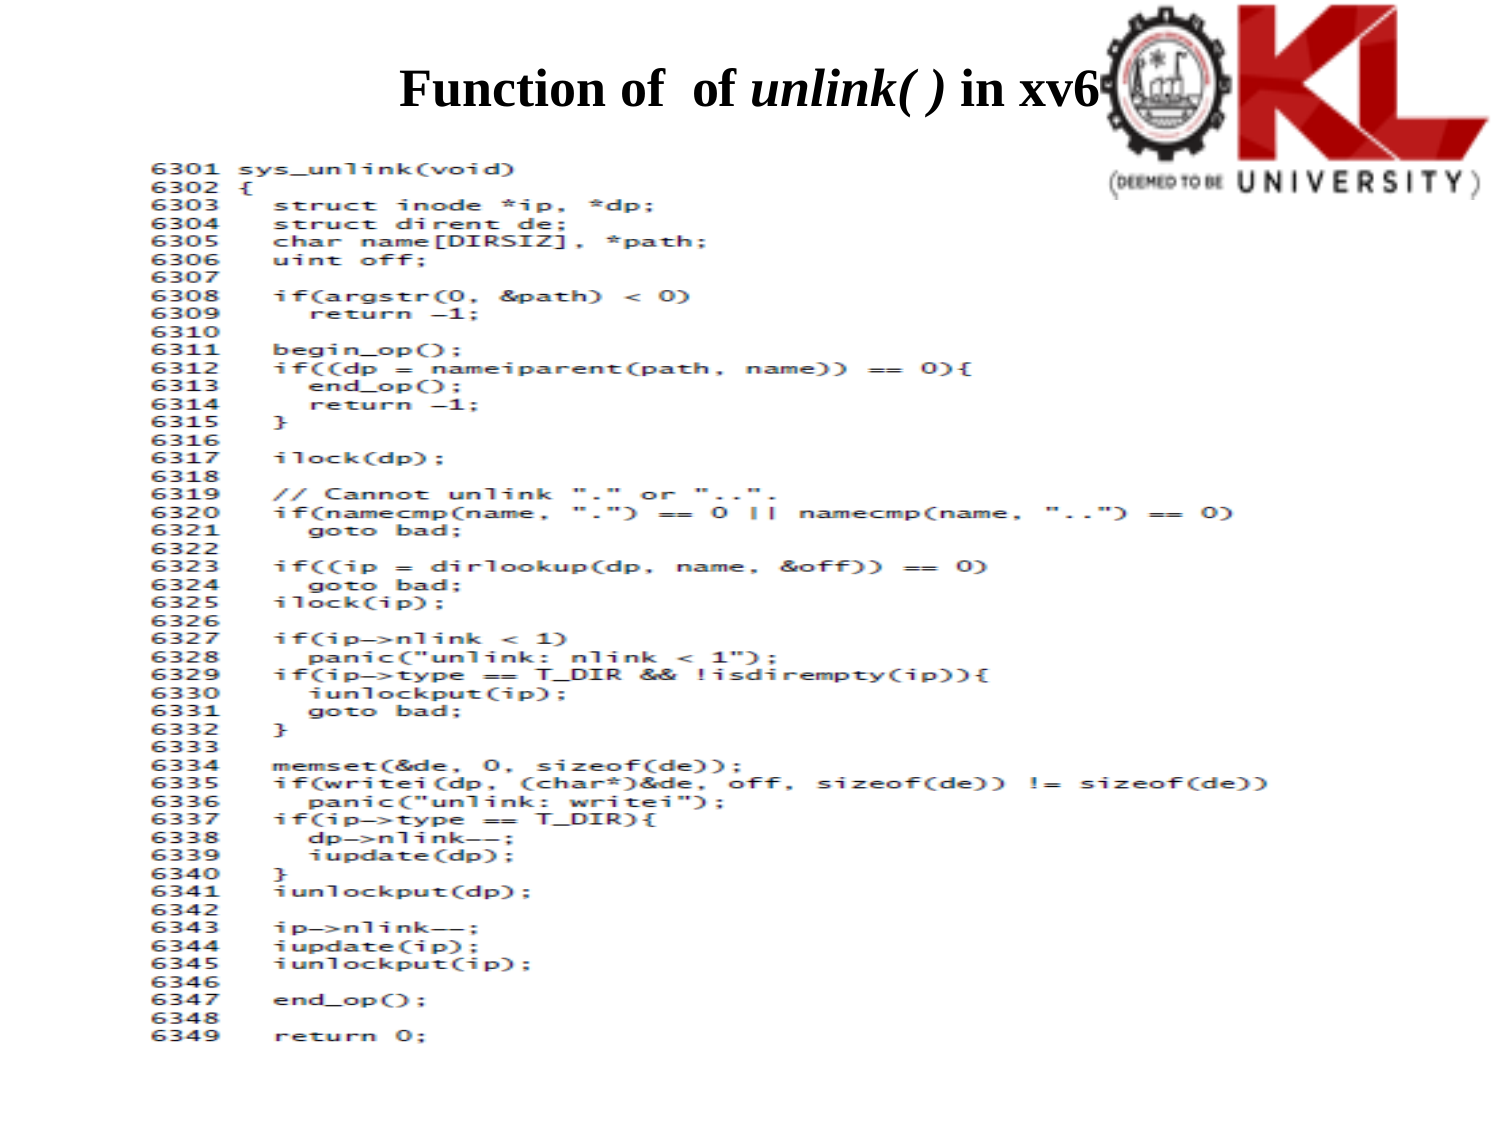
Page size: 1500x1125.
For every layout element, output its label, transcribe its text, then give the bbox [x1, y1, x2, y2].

title Function of of unlink( ) in xv6 [75, 45, 1094, 125]
picture [1099, 0, 1500, 201]
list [149, 162, 1301, 1051]
